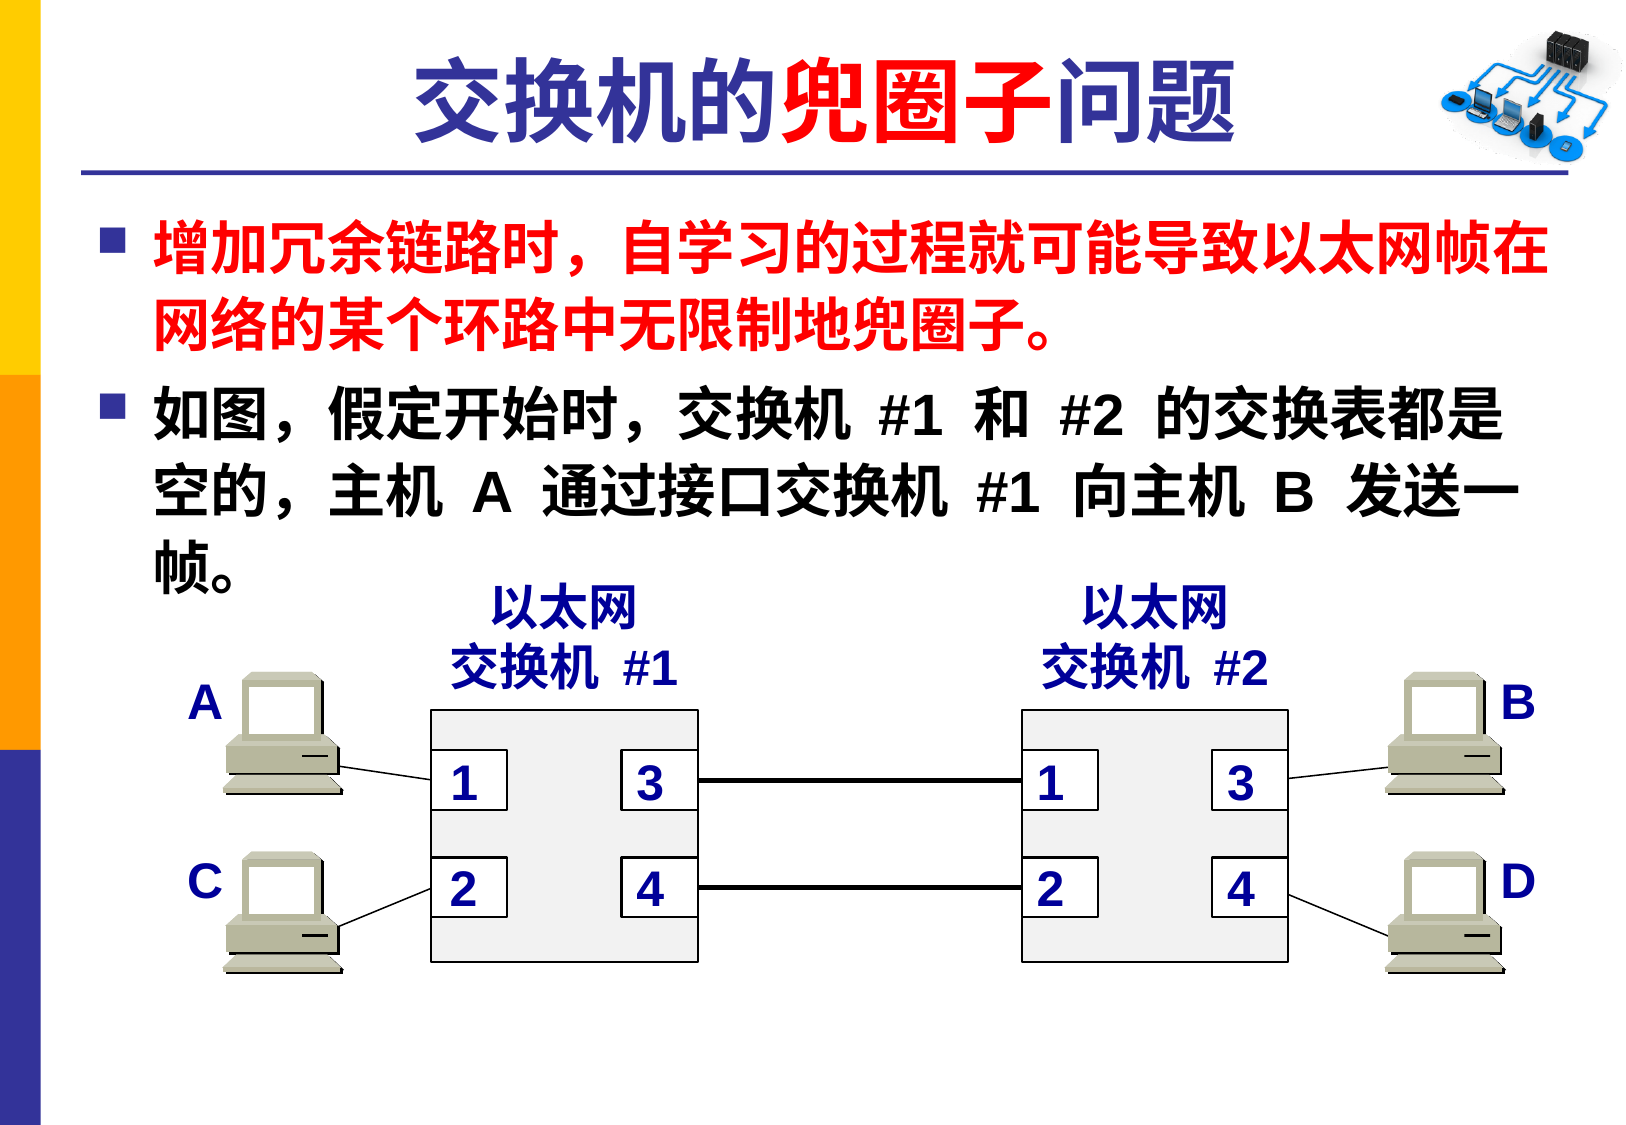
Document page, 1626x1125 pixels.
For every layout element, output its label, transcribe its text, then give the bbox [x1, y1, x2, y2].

title 交换机的兜圈子问题 [81, 30, 1569, 161]
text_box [171, 568, 1553, 977]
picture [1438, 30, 1624, 165]
list 增加冗余链路时，自学习的过程就可能导致以太网帧在网络的某个环路中无限制地兜圈子。 如图，假定开始时，交换机 #1 和 #2 的交换表都是空的，主机 A 通过接口交换机 #1 向主机 B 发送一帧。 [81, 196, 1569, 1006]
